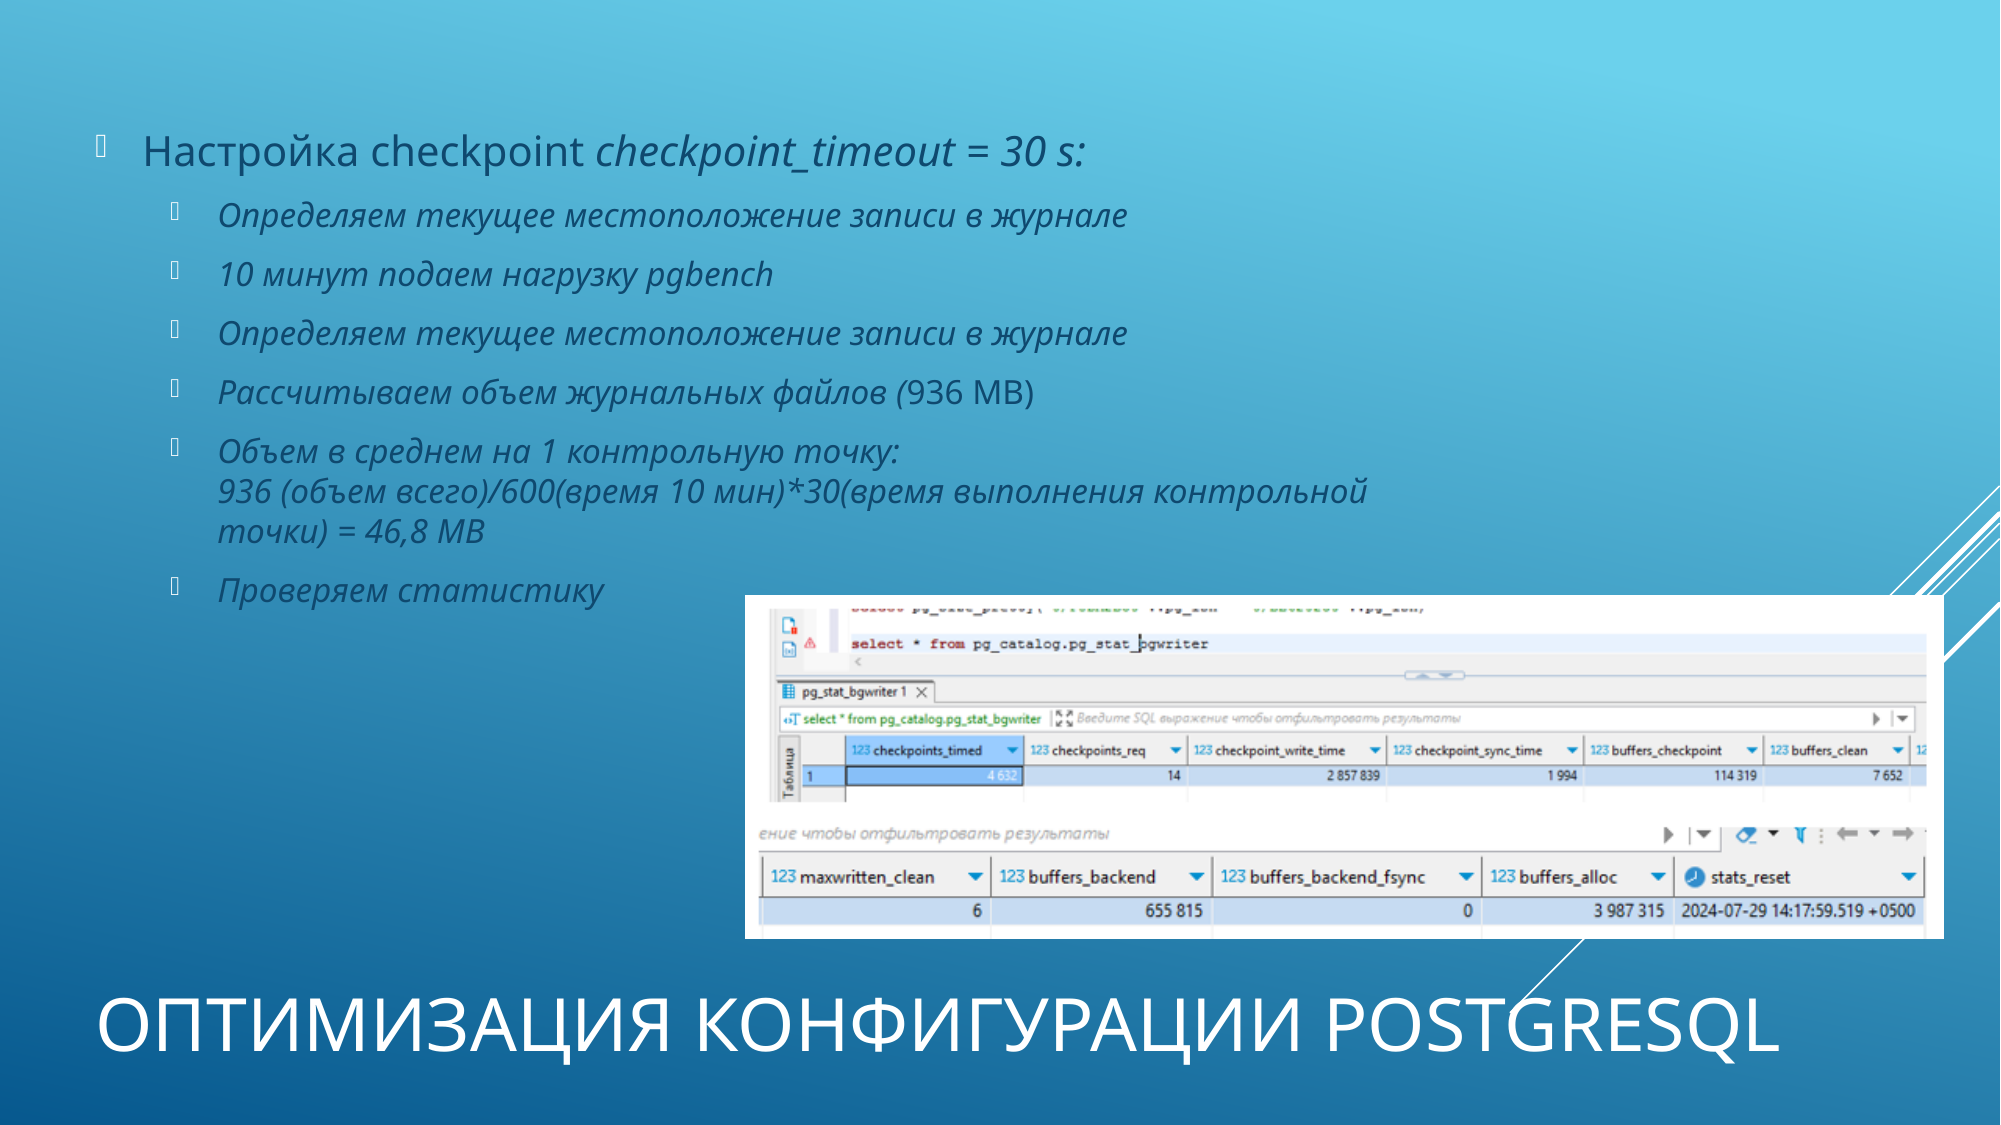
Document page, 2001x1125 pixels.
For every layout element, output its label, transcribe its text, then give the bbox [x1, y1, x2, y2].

list Настройка checkpoint checkpoint_timeout = 30 s: Определяем текущее местоположение записи в журнале 10 минут подаем нагрузку pgbench Определяем текущее местоположение записи в журнале Рассчитываем объем журнальных файлов (936 MB) Объем в среднем на 1 контрольную точку: 936 (объем всего)/600(время 10 мин)*30(время выполнения контрольной точки) = 46,8 MB Проверяем статистику [80, 95, 1481, 791]
title Оптимизация конфигурации PostgreSQL [80, 970, 1912, 1074]
picture [744, 595, 1944, 939]
